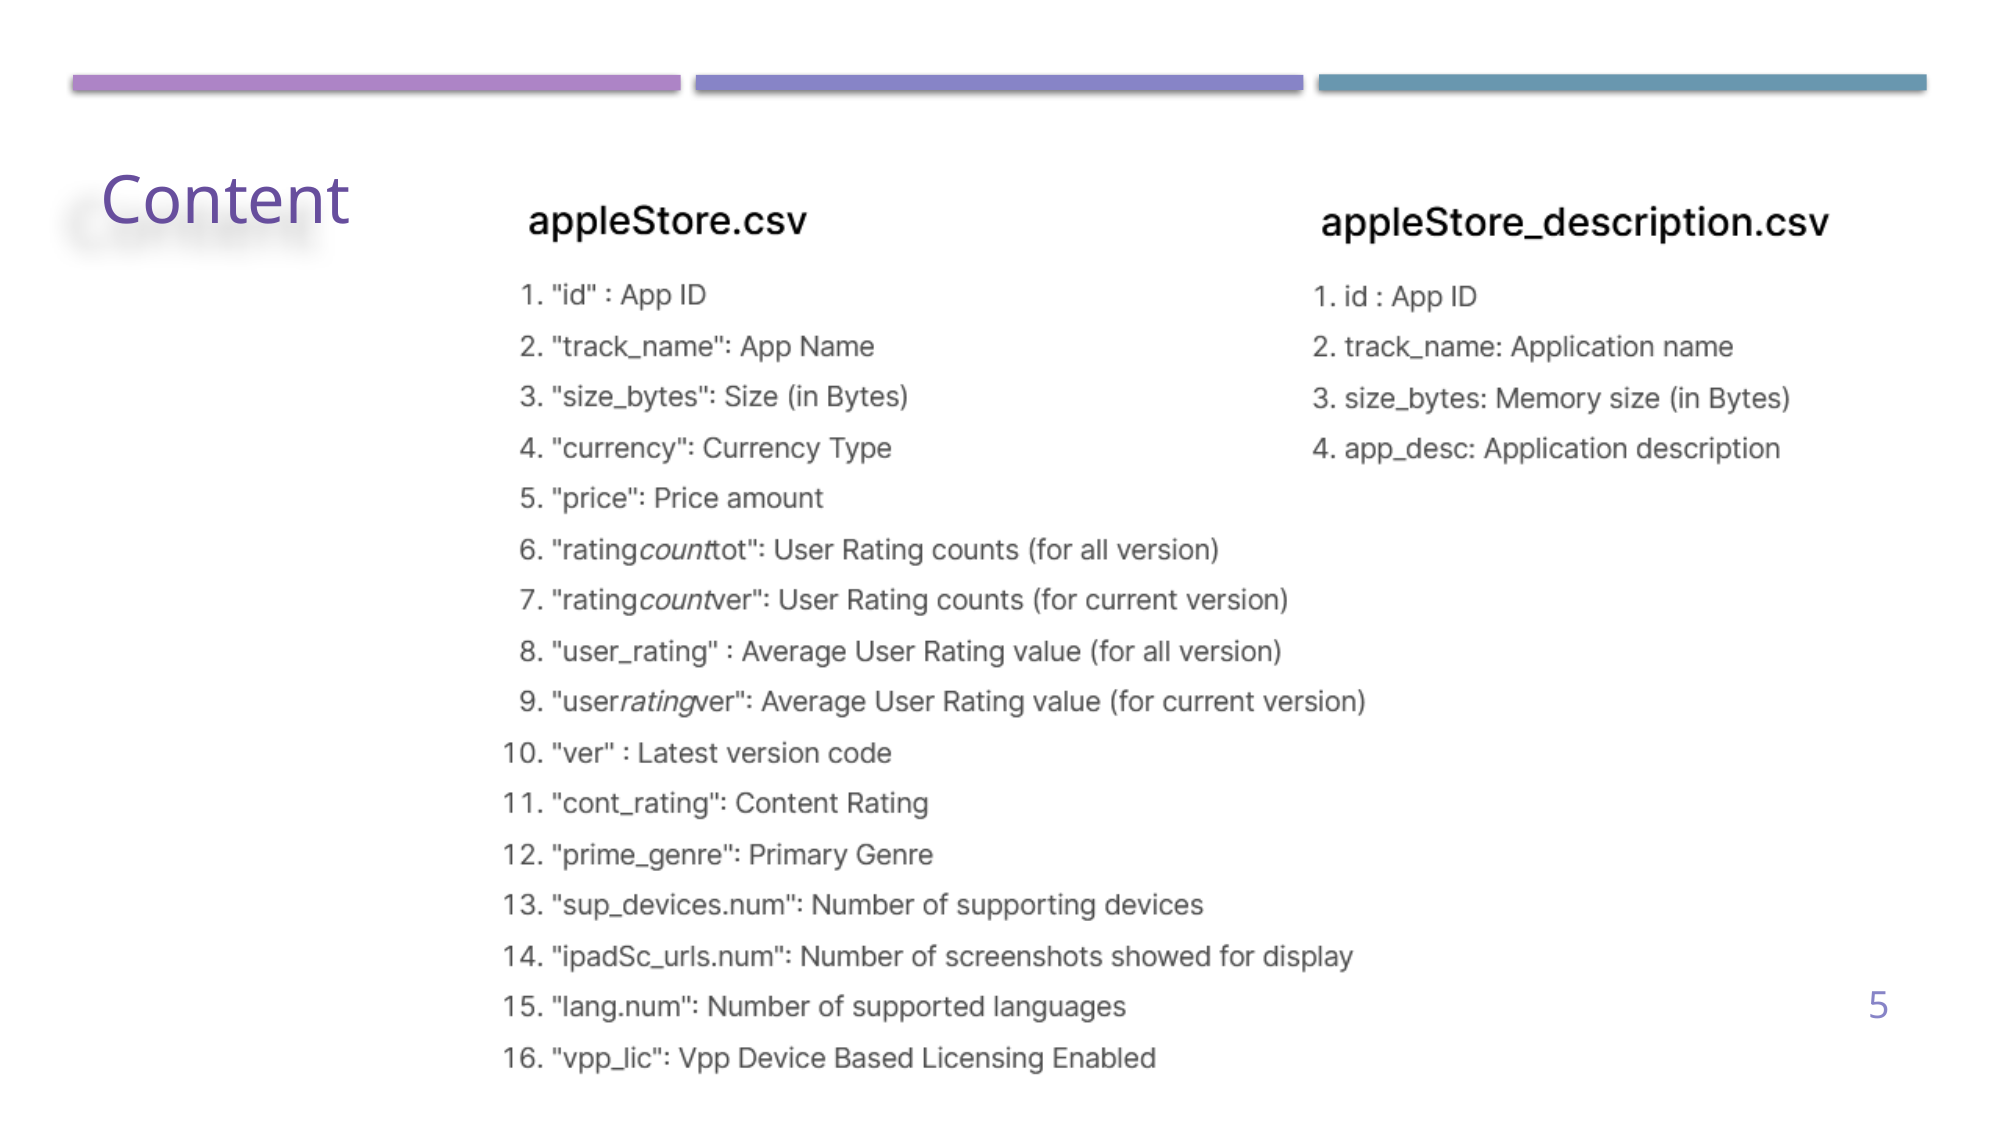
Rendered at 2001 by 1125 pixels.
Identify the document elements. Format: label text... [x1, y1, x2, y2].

picture [486, 188, 1899, 1104]
text_box Content [85, 149, 1026, 245]
slide_number 5 [1732, 977, 1905, 1037]
